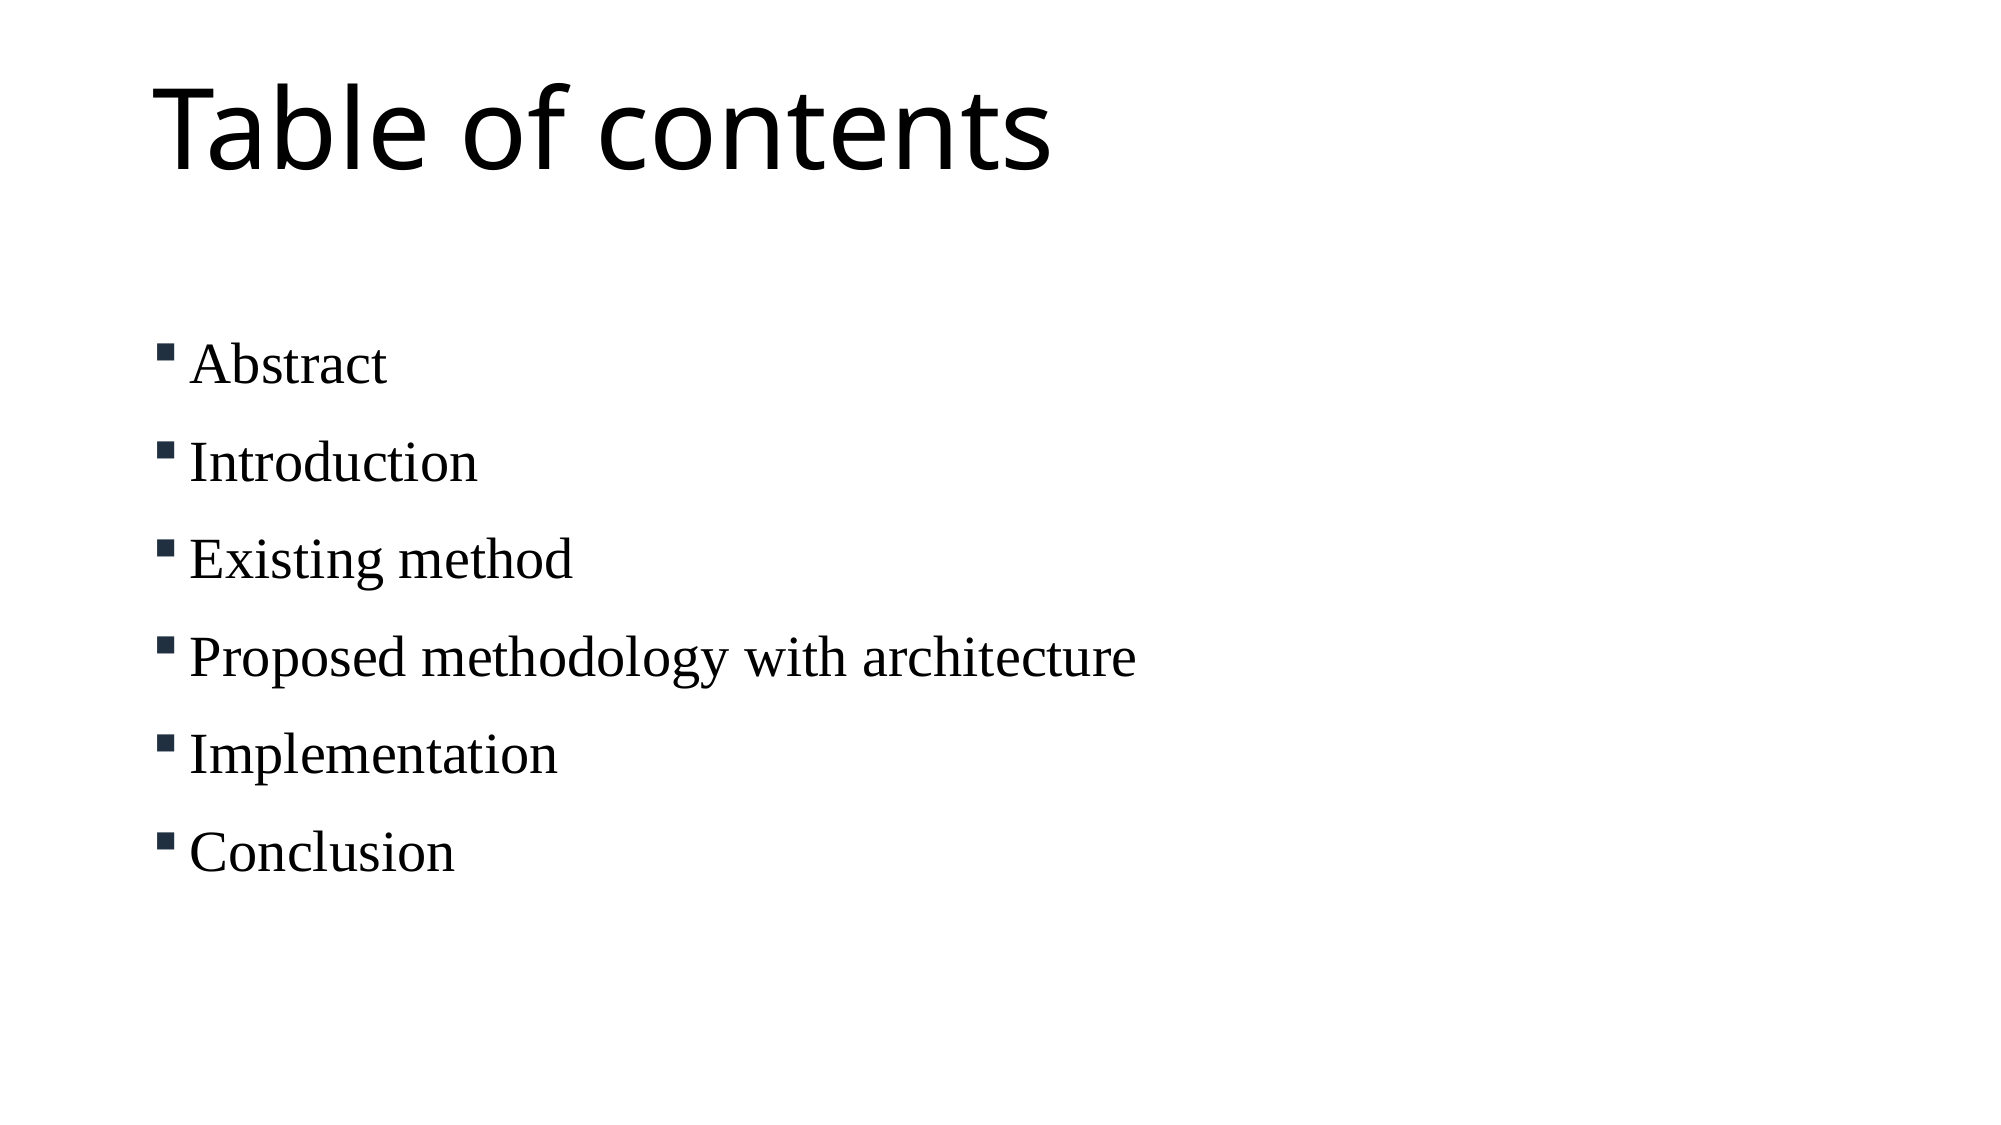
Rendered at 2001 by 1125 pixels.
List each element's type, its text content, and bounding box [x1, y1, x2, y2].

title Table of contents [137, 12, 1863, 200]
list Abstract Introduction Existing method Proposed methodology with architecture Implementation Conclusion [137, 310, 1863, 1014]
